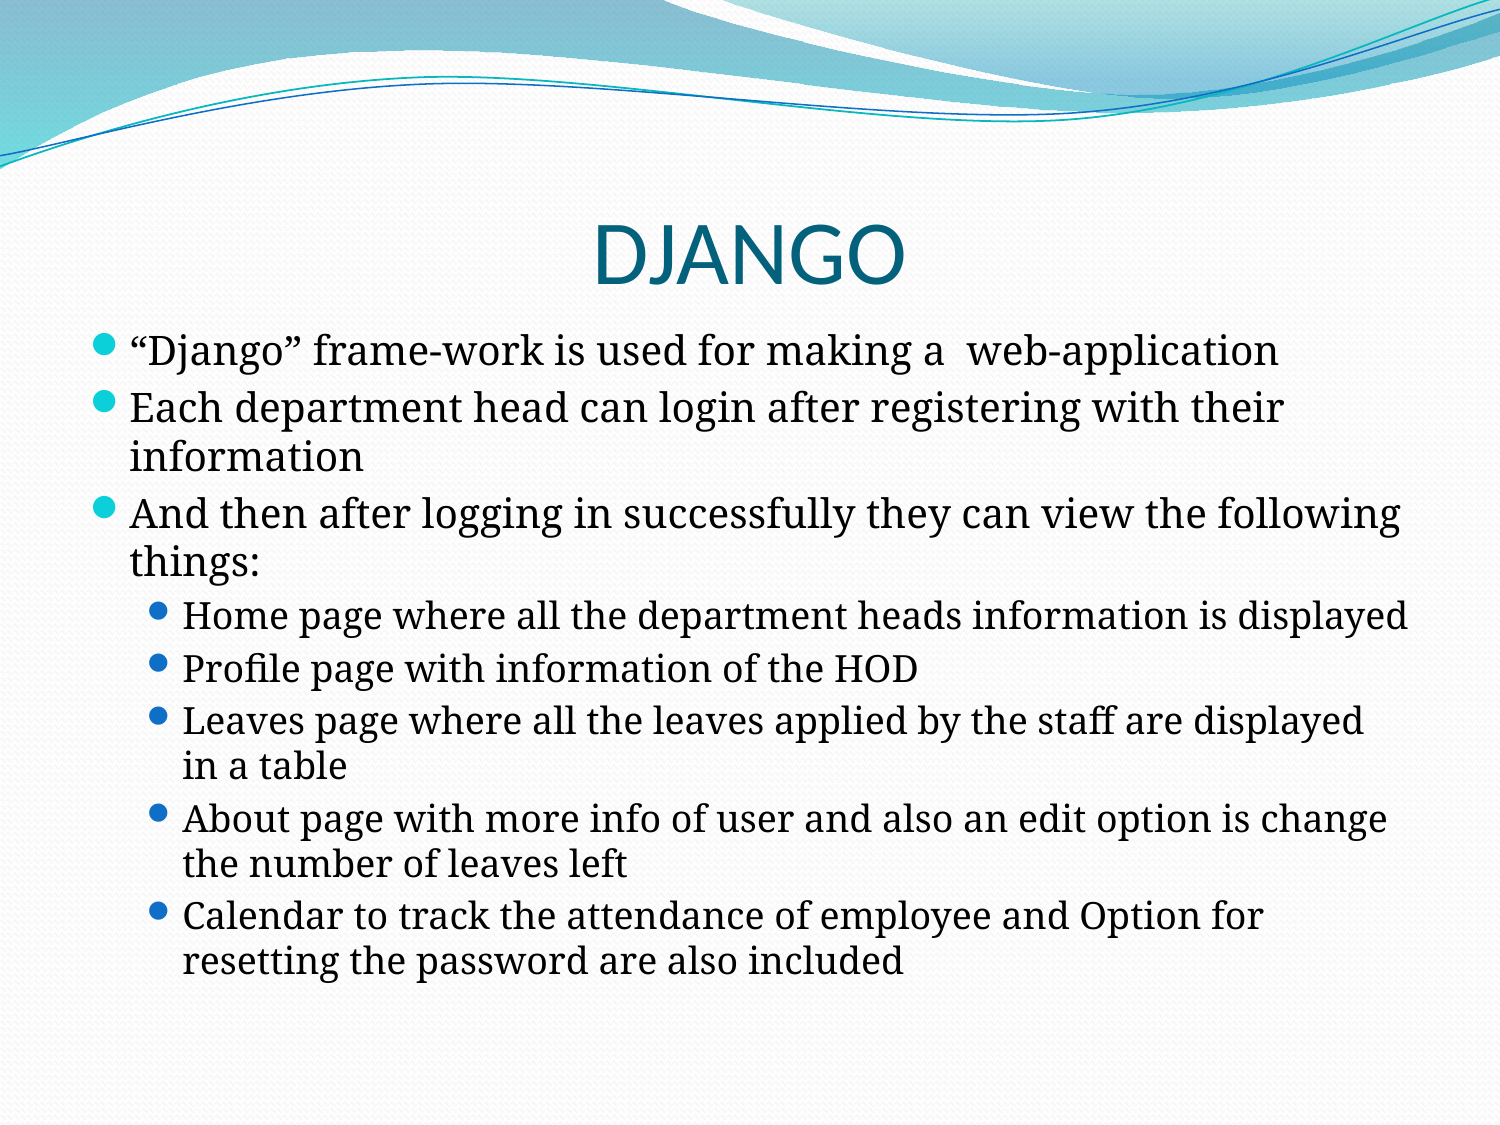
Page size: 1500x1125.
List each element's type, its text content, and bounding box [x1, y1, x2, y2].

list “Django” frame-work is used for making a web-application Each department head can login after registering with their information And then after logging in successfully they can view the following things: Home page where all the department heads information is displayed Profile page with information of the HOD Leaves page where all the leaves applied by the staff are displayed in a table About page with more info of user and also an edit option is change the number of leaves left Calendar to track the attendance of employee and Option for resetting the password are also included [75, 317, 1425, 1038]
title DJANGO [75, 115, 1425, 303]
